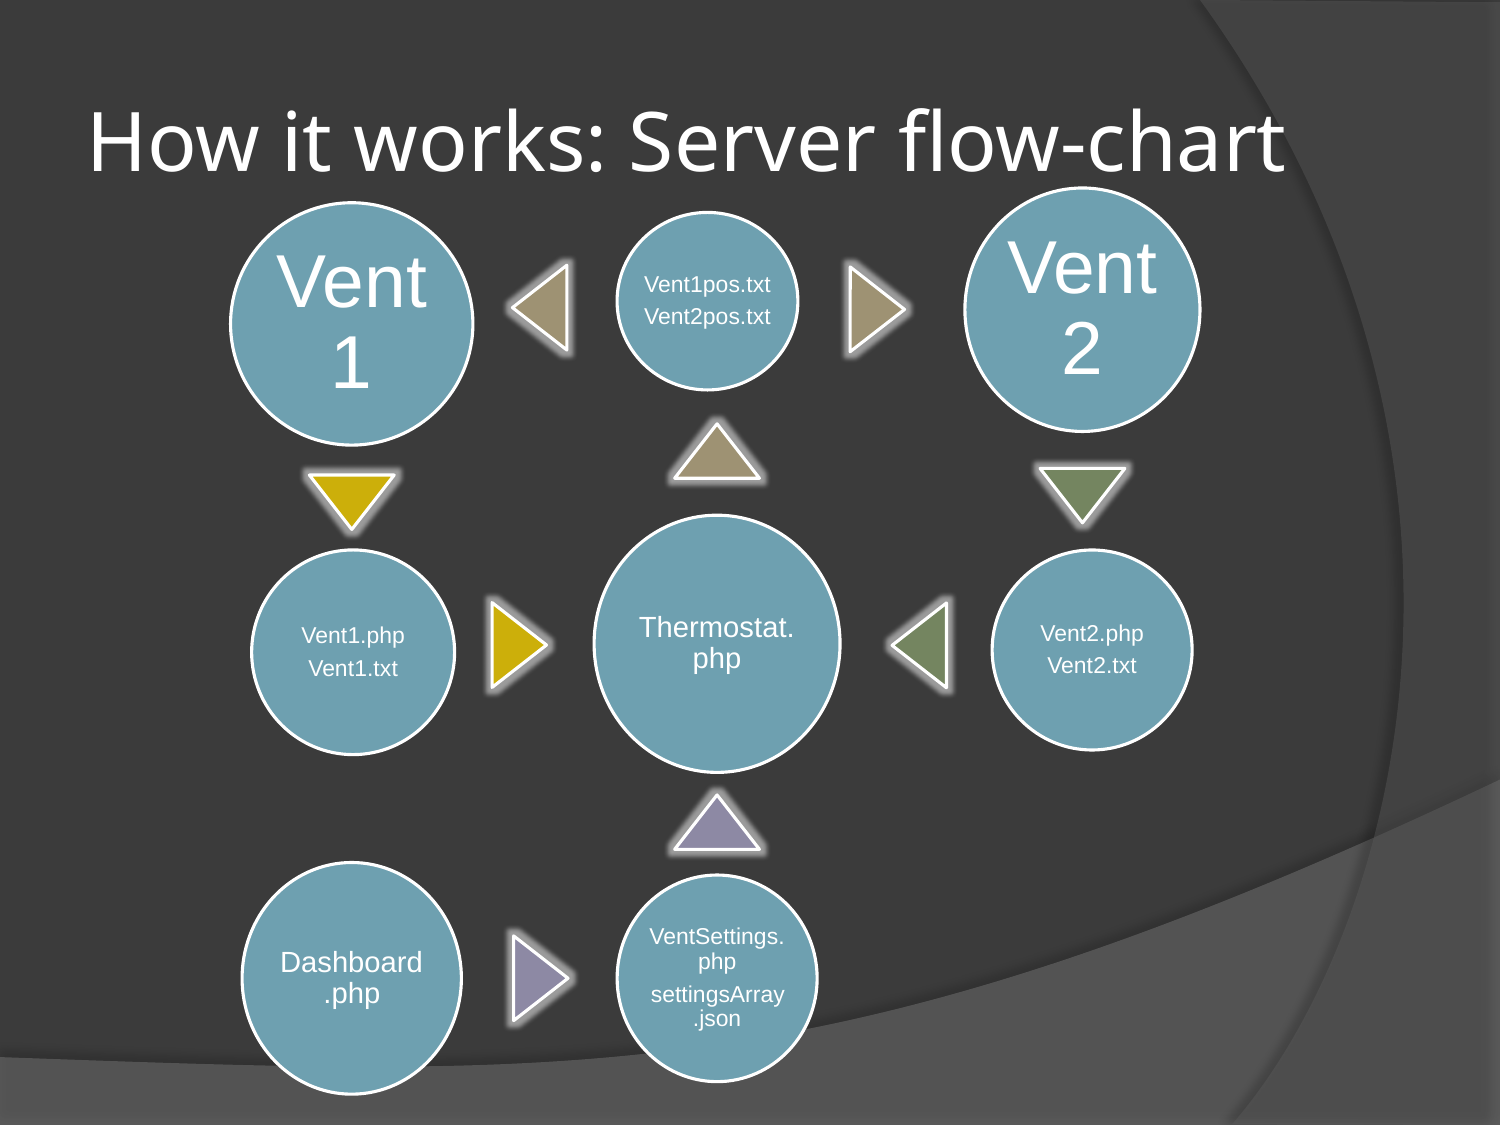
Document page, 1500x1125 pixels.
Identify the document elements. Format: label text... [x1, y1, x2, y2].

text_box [230, 187, 1201, 1095]
title How it works: Server flow-chart [75, 45, 1300, 233]
